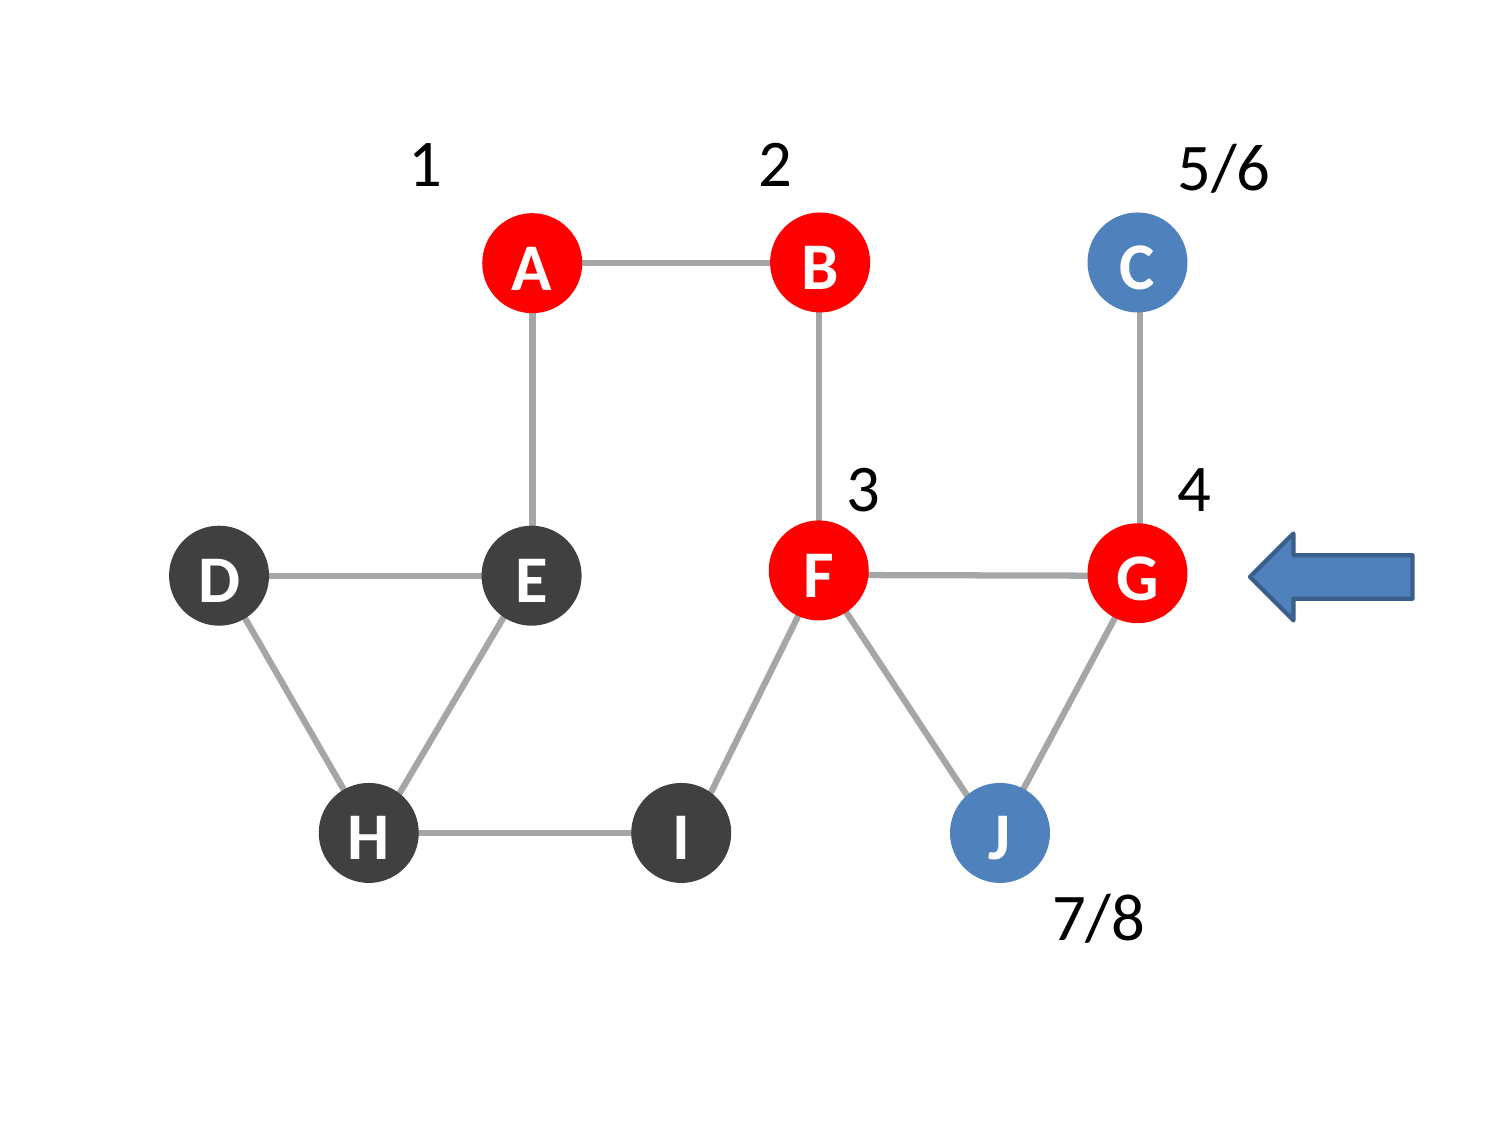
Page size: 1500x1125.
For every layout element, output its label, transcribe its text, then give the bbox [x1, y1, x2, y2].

text_box [1247, 531, 1415, 623]
text_box G [1140, 521, 1190, 626]
text_box J [952, 841, 1052, 886]
text_box 2 [743, 112, 913, 208]
text_box C [1085, 210, 1190, 315]
text_box I [629, 841, 733, 886]
text_box E [519, 523, 584, 628]
text_box H [317, 842, 417, 886]
text_box F [766, 518, 814, 572]
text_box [479, 576, 537, 584]
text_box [218, 572, 369, 834]
text_box G [1085, 521, 1135, 574]
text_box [368, 586, 522, 846]
text_box D [166, 523, 271, 628]
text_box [818, 576, 1001, 838]
text_box 4 [1162, 437, 1332, 533]
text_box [690, 574, 819, 834]
text_box B [768, 210, 873, 315]
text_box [999, 575, 1138, 834]
text_box D [629, 834, 734, 840]
text_box E [768, 264, 818, 273]
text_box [818, 585, 1001, 846]
text_box 7/8 [1037, 866, 1207, 962]
text_box 5/6 [1162, 116, 1332, 212]
text_box 3 [831, 437, 1000, 533]
text_box E [479, 523, 528, 574]
text_box F [823, 518, 871, 568]
text_box A [480, 211, 585, 316]
text_box I [629, 780, 685, 832]
text_box 1 [393, 112, 563, 208]
